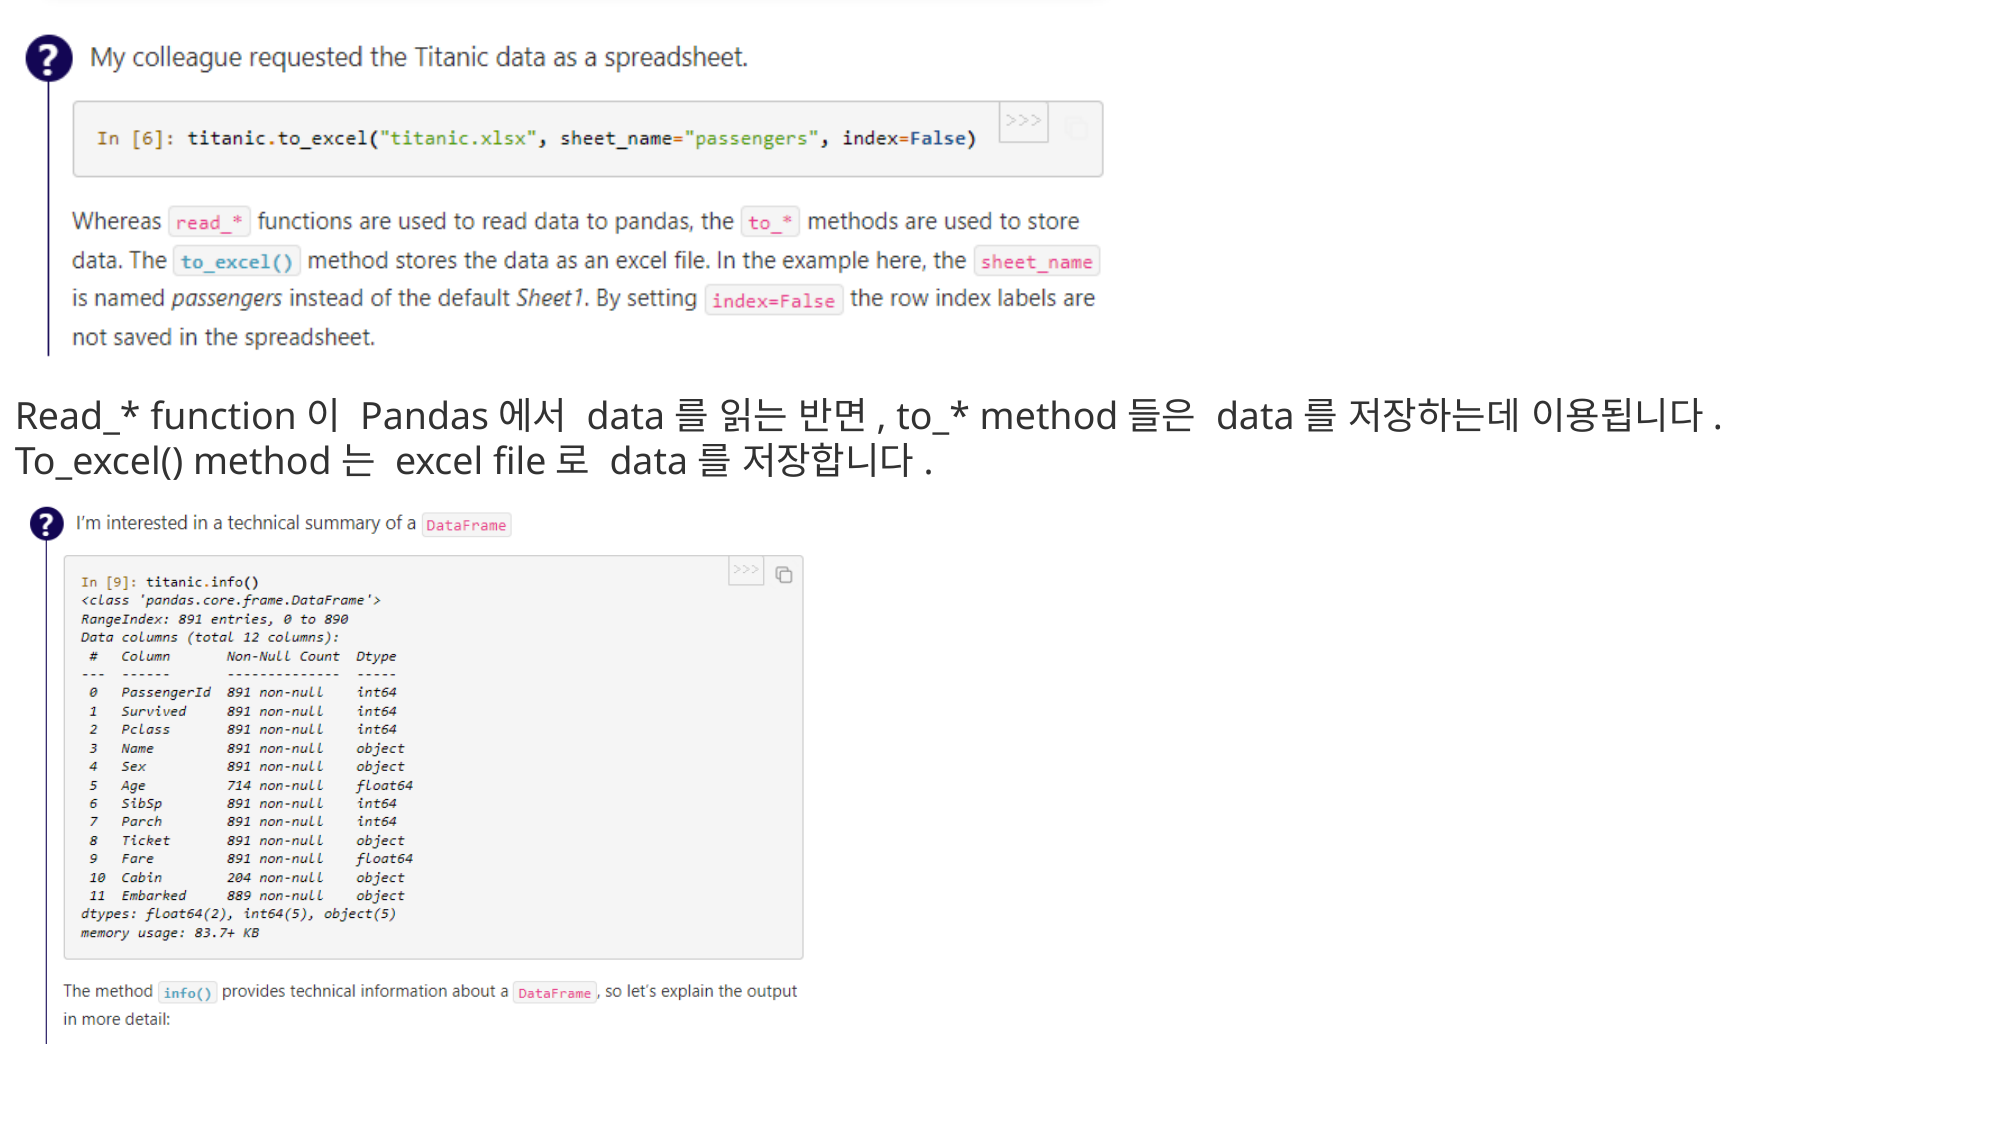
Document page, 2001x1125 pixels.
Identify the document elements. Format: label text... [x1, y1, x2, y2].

picture [20, 490, 807, 1044]
picture [1, 0, 1143, 372]
text_box Read_* function이 Pandas에서 data를 읽는 반면, to_* method들은 data를 저장하는데 이용됩니다. To_excel() method는 excel file로 data를 저장합니다. [0, 384, 2000, 490]
